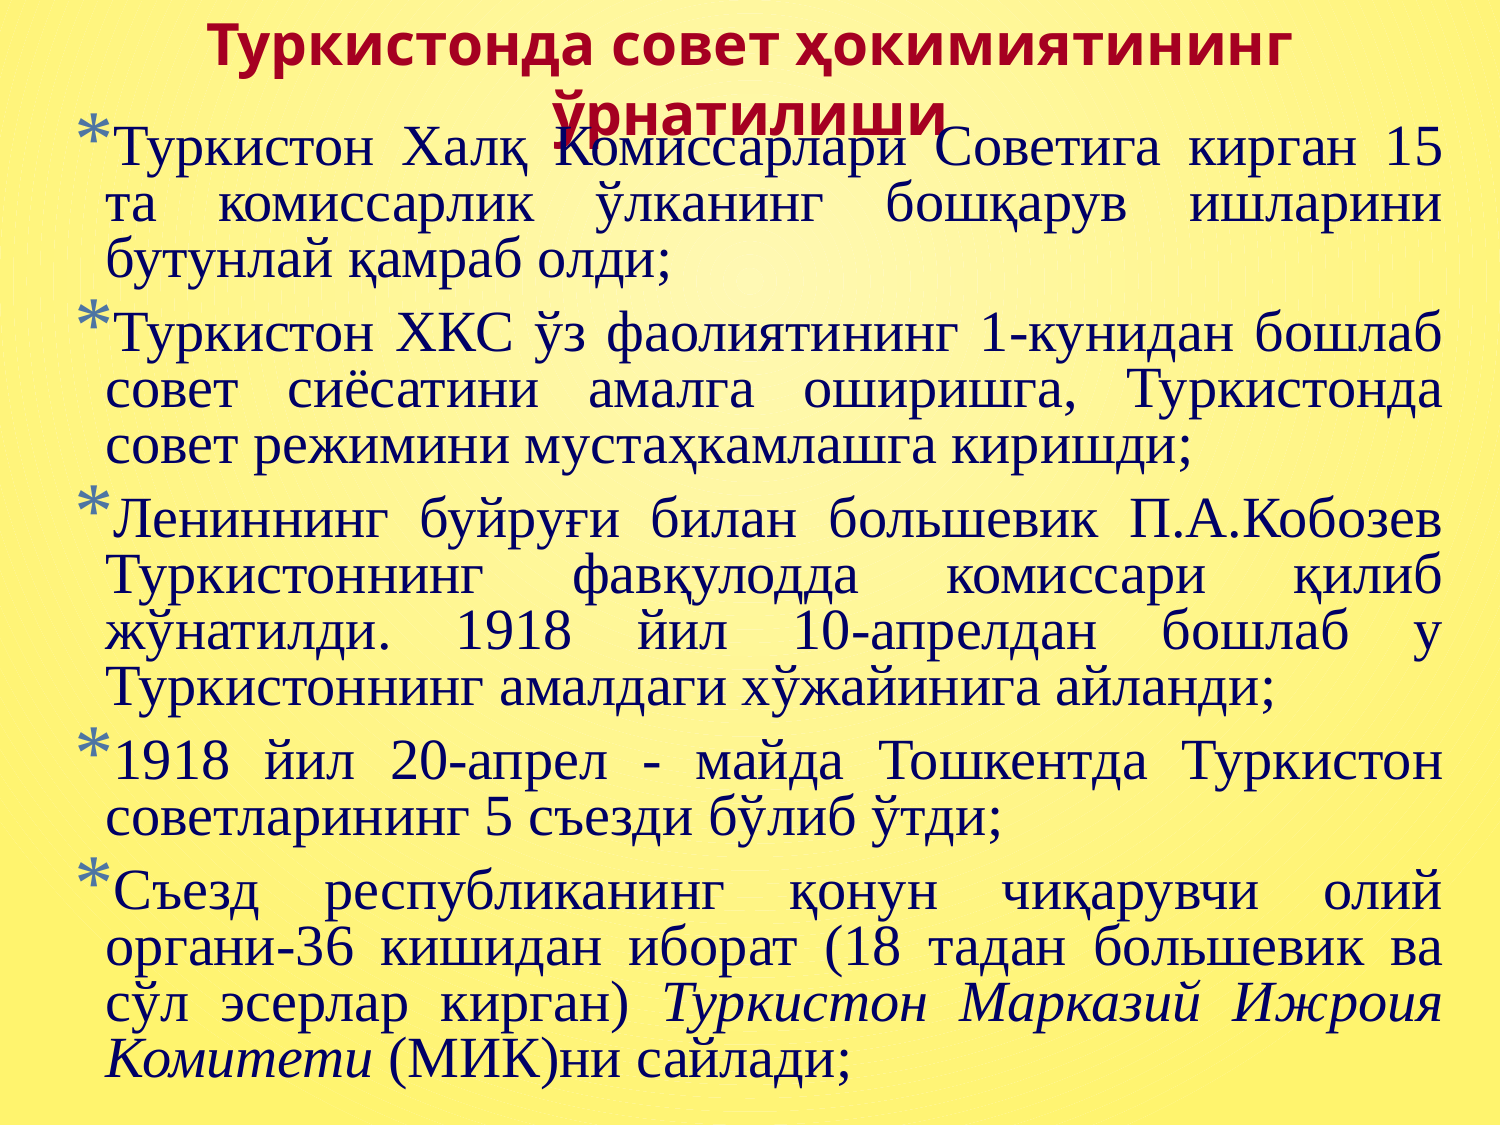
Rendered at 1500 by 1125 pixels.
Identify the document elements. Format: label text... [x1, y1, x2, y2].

title Туркистонда совет ҳокимиятининг ўрнатилиши [0, 0, 1500, 107]
list Туркистон Халқ Комиссарлари Советига кирган 15 та комиссарлик ўлканинг бошқарув ишларини бутунлай қамраб олди; Туркистон ХКС ўз фаолиятининг 1-кунидан бошлаб совет сиёсатини амалга оширишга, Туркистонда совет режимини мустаҳкамлашга киришди; Лениннинг буйруғи билан большевик П.А.Кобозев Туркистоннинг фавқулодда комиссари қилиб жўнатилди. 1918 йил 10-апрелдан бошлаб у Туркистоннинг амалдаги хўжайинига айланди; 1918 йил 20-апрел - майда Тошкентда Туркистон советларининг 5 съезди бўлиб ўтди; Съезд республиканинг қонун чиқарувчи олий органи-36 кишидан иборат (18 тадан большевик ва сўл эсерлар кирган) Туркистон Марказий Ижроия Комитети (МИК)ни сайлади; [53, 113, 1459, 851]
